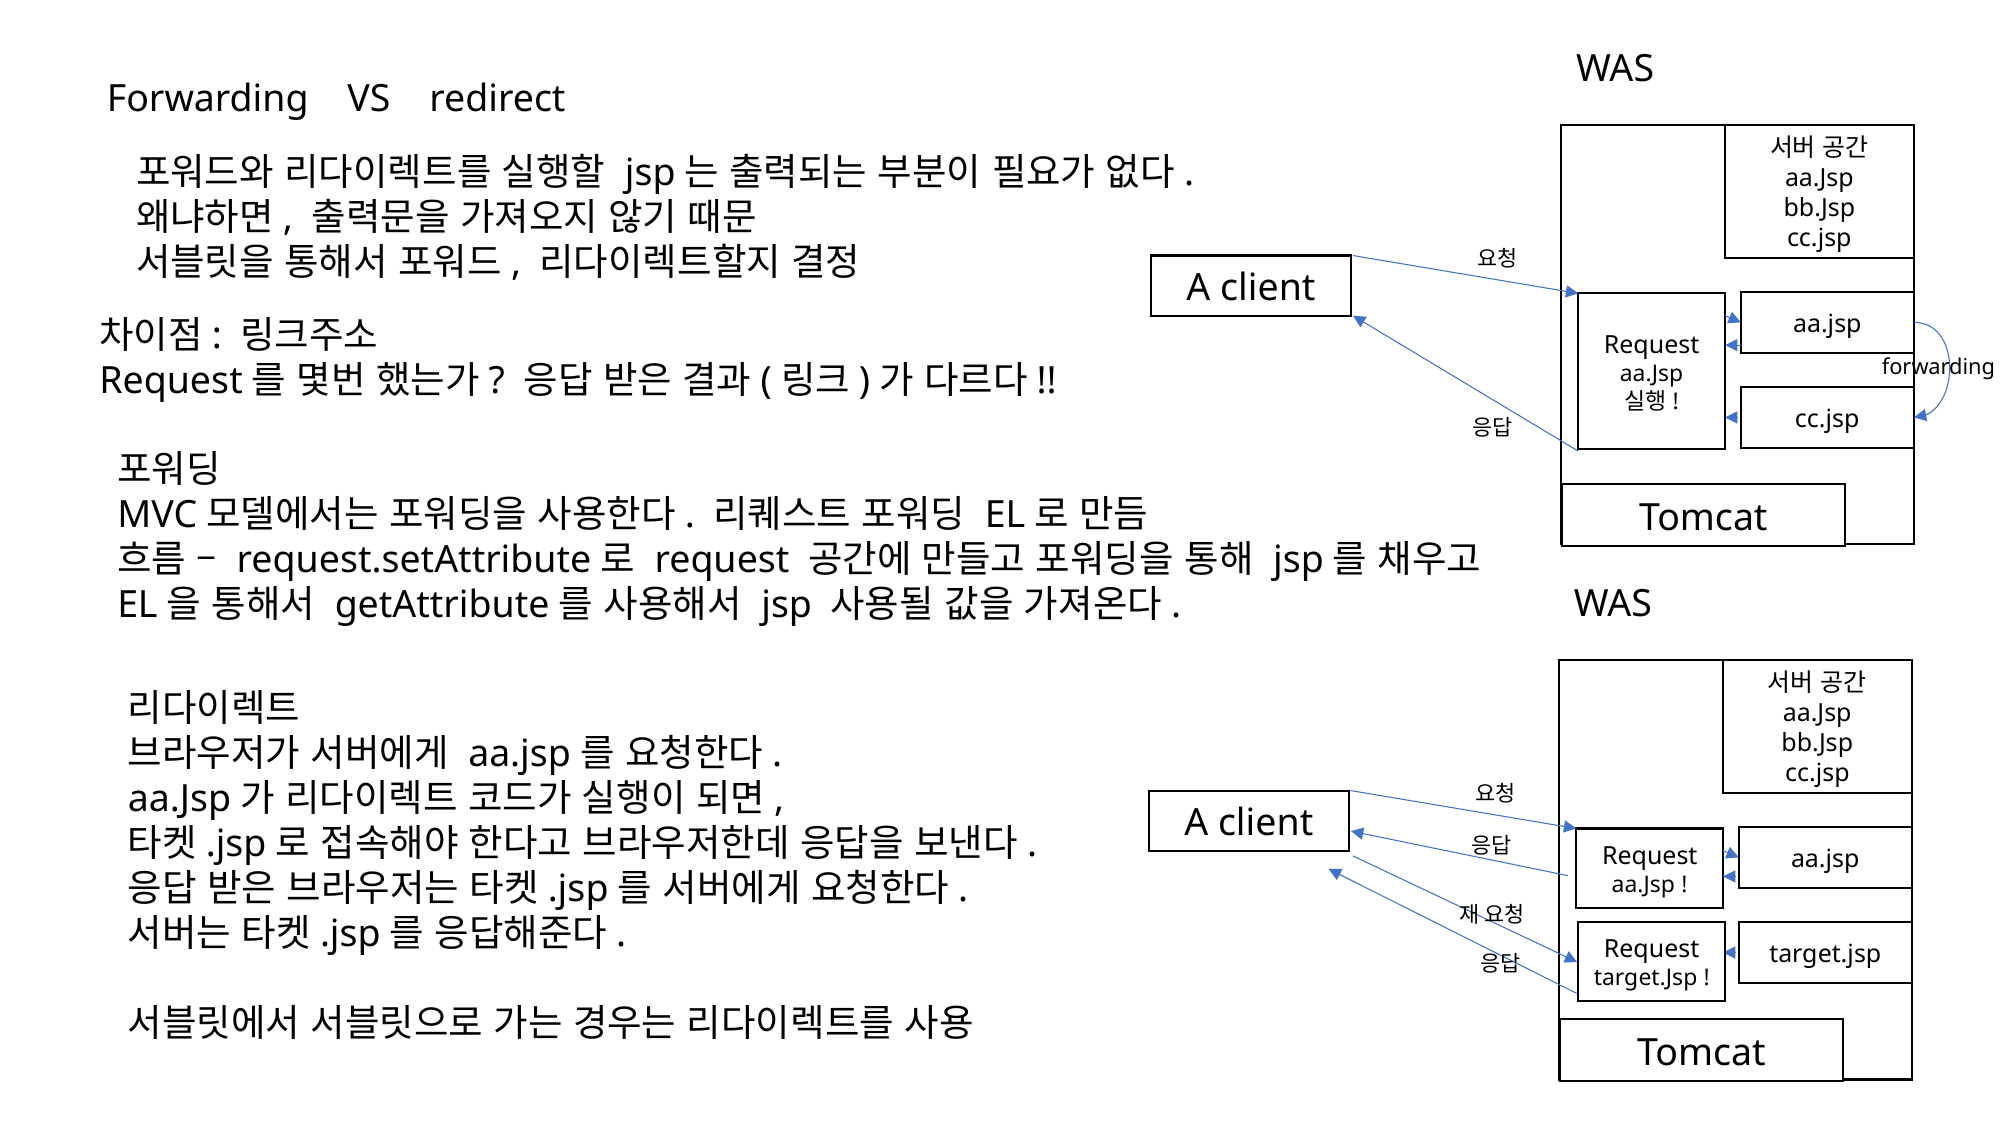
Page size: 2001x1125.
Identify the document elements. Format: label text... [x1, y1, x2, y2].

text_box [1352, 855, 1578, 963]
text_box 포워딩 MVC모델에서는 포워딩을 사용한다. 리퀘스트 포워딩 EL로 만듬 흐름 – request.setAttribute로 request 공간에 만들고 포워딩을 통해 jsp를 채우고 EL을 통해서 getAttribute를 사용해서 jsp 사용될 값을 가져온다. [102, 437, 1497, 633]
text_box [1558, 858, 1913, 1081]
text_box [1350, 831, 1568, 868]
text_box 차이점: 링크주소 Request를 몇번 했는가? 응답 받은 결과(링크)가 다르다!! [84, 304, 1072, 409]
text_box Forwarding VS redirect [92, 67, 591, 127]
text_box forwarding [1917, 345, 2000, 387]
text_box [1352, 255, 1579, 294]
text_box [1350, 790, 1577, 829]
text_box aa.jsp [1738, 826, 1913, 889]
text_box forwarding [1867, 345, 1913, 387]
text_box Request aa.Jsp ! [1575, 827, 1724, 909]
text_box [1560, 346, 1915, 545]
text_box Request target.Jsp ! [1577, 921, 1726, 1002]
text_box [1352, 315, 1579, 452]
text_box Request aa.Jsp 실행! [1577, 292, 1726, 450]
text_box [1558, 659, 1913, 850]
text_box 포워드와 리다이렉트를 실행할 jsp는 출력되는 부분이 필요가 없다. 왜냐하면, 출력문을 가져오지 않기 때문 서블릿을 통해서 포워드, 리다이렉트할지 결정 [121, 140, 1210, 290]
text_box WAS [1559, 571, 1667, 632]
text_box [1560, 124, 1915, 315]
text_box [1568, 830, 1575, 855]
text_box WAS [1561, 36, 1669, 97]
text_box 요청 [1462, 236, 1533, 255]
text_box Tomcat [1561, 483, 1846, 547]
text_box A client [1150, 254, 1352, 317]
text_box [1726, 323, 1740, 345]
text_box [1723, 850, 1739, 858]
text_box aa.jsp [1740, 291, 1915, 354]
text_box 리다이렉트 브라우저가 서버에게 aa.jsp를 요청한다. aa.Jsp가 리다이렉트 코드가 실행이 되면, 타켓.jsp로 접속해야 한다고 브라우저한데 응답을 보낸다. 응답 받은 브라우저는 타켓.jsp를 서버에게 요청한다. 서버는 타켓.jsp를 응답해준다. 서블릿에서 서블릿으로 가는 경우는 리다이렉트를 사용 [113, 677, 1053, 1052]
text_box Tomcat [1559, 1018, 1844, 1082]
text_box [1725, 315, 1741, 323]
text_box 요청 [1460, 772, 1531, 790]
text_box target.jsp [1738, 921, 1913, 984]
text_box A client [1148, 790, 1350, 852]
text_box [1328, 868, 1577, 994]
text_box 서버 공간 aa.Jsp bb.Jsp cc.jsp [1722, 659, 1913, 794]
text_box 서버 공간 aa.Jsp bb.Jsp cc.jsp [1724, 124, 1915, 259]
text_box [1913, 322, 1917, 418]
text_box cc.jsp [1740, 386, 1915, 449]
